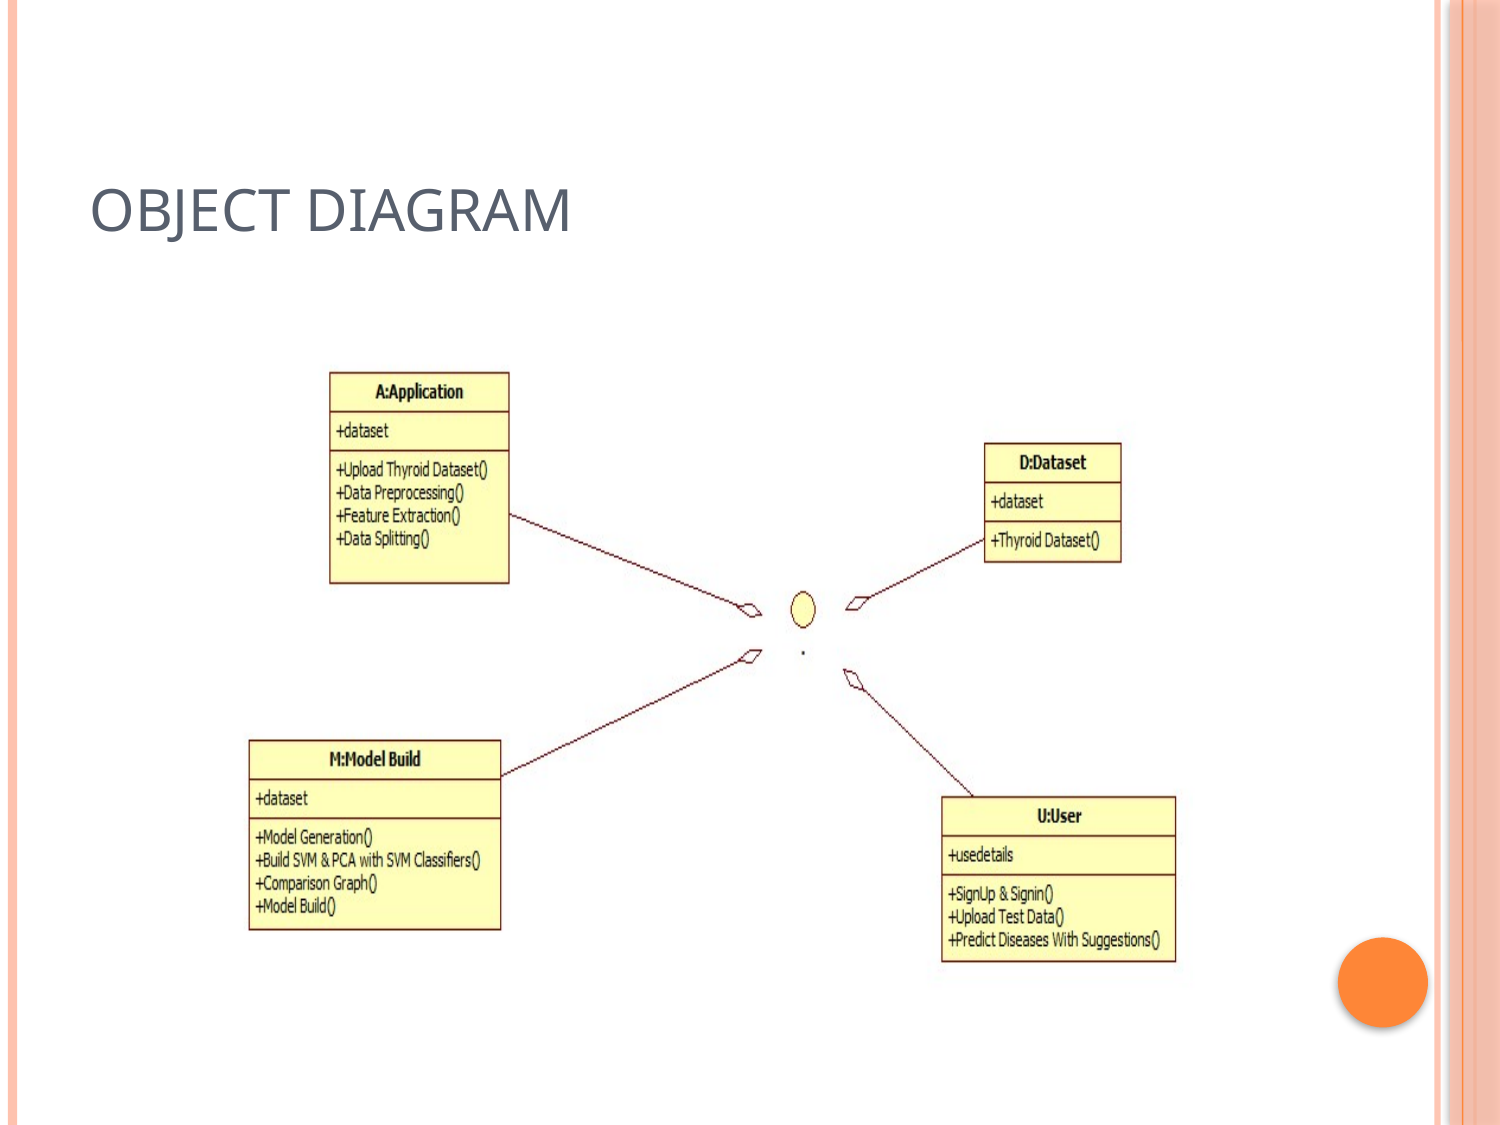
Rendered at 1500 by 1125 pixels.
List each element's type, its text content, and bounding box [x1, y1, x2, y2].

picture [224, 336, 1201, 999]
title OBJECT DIAGRAM [75, 115, 1425, 250]
